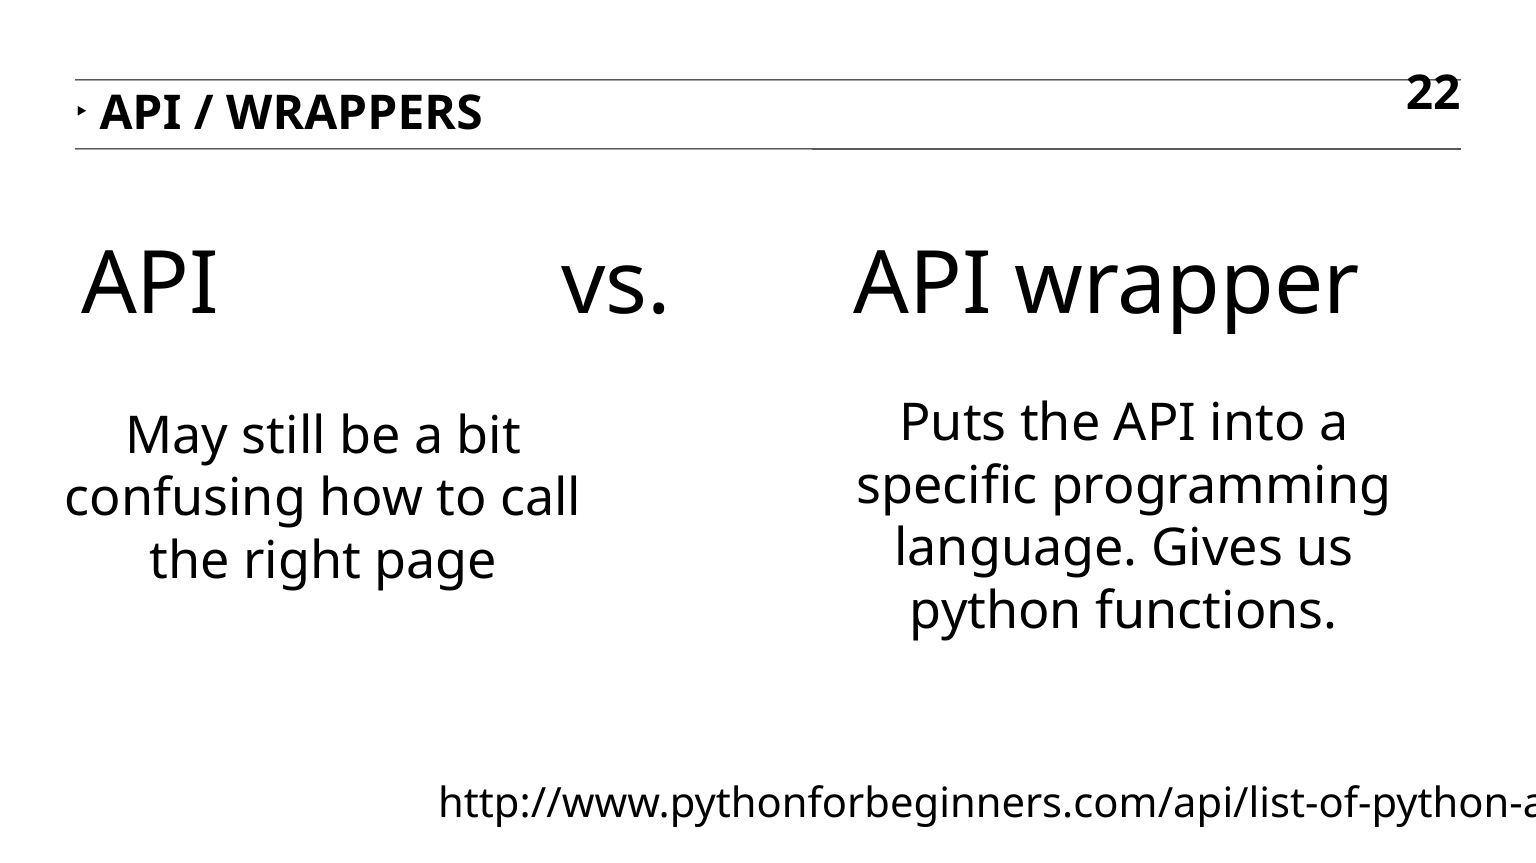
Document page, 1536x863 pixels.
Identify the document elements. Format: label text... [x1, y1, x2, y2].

list API / Wrappers [60, 81, 1111, 132]
text_box Puts the API into a specific programming language. Gives us python functions. [805, 381, 1443, 646]
text_box May still be a bit confusing how to call the right page [4, 393, 642, 596]
slide_number 22 [1355, 75, 1461, 132]
text_box http://www.pythonforbeginners.com/api/list-of-python-apis [423, 768, 1536, 834]
text_box API vs. API wrapper [66, 218, 1375, 339]
